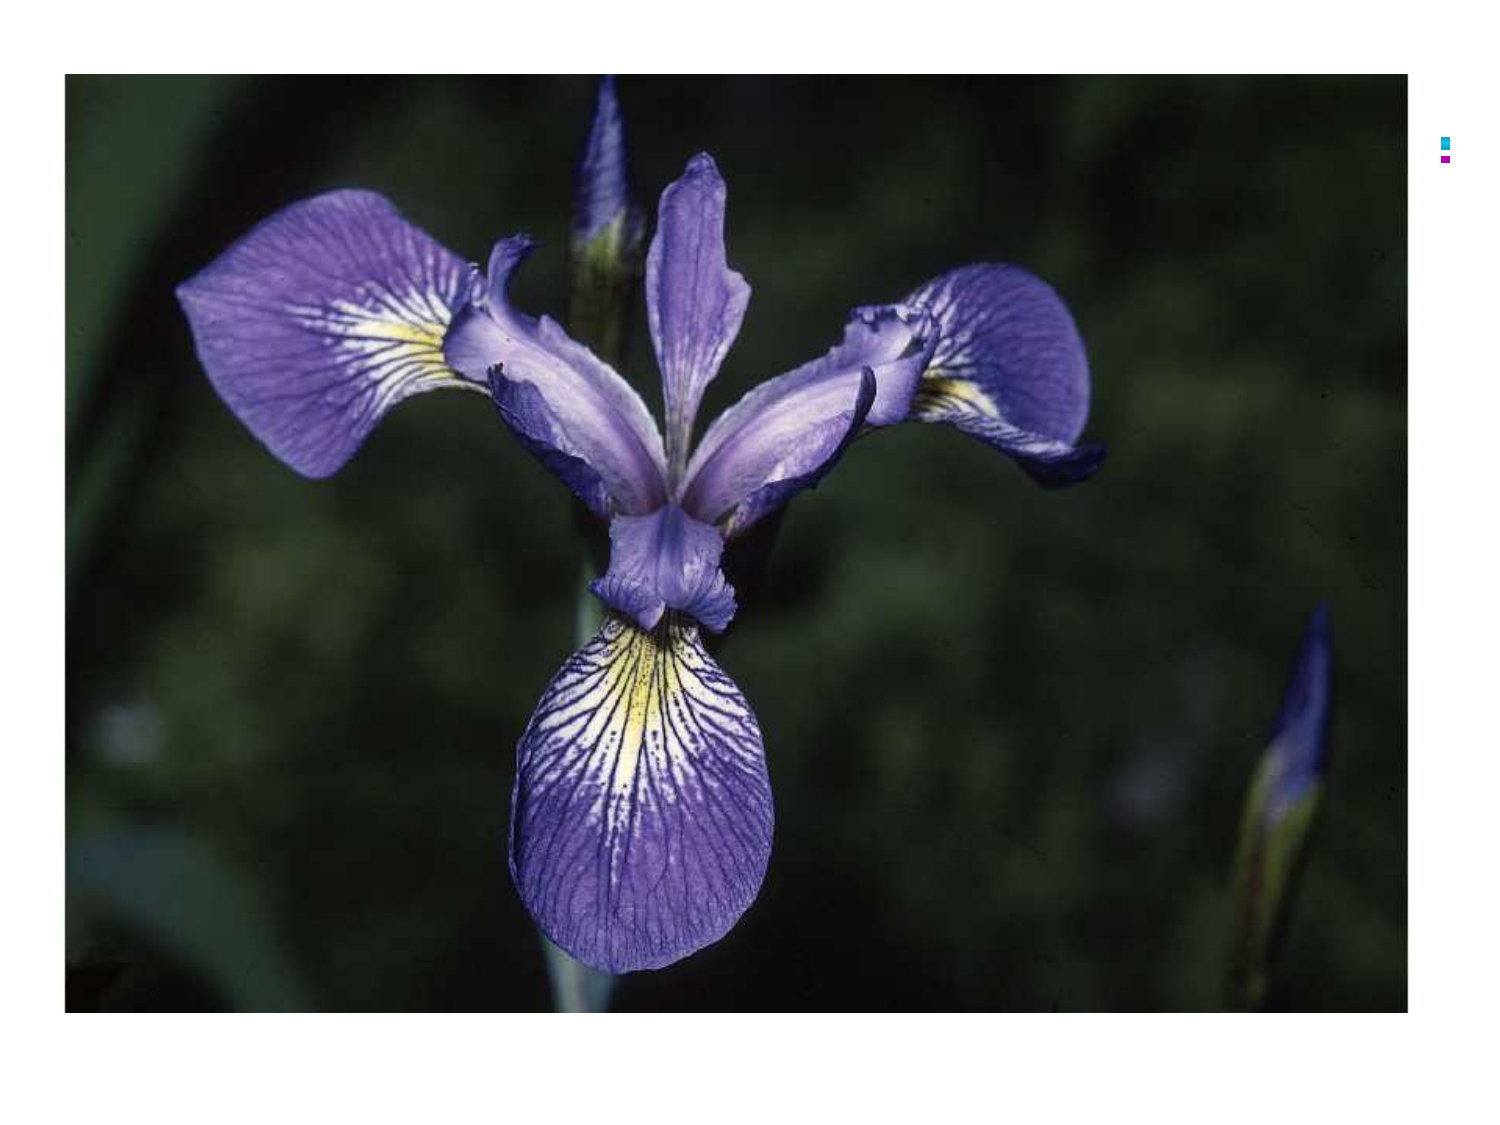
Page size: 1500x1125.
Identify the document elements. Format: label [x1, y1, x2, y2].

picture [34, 74, 1441, 1013]
